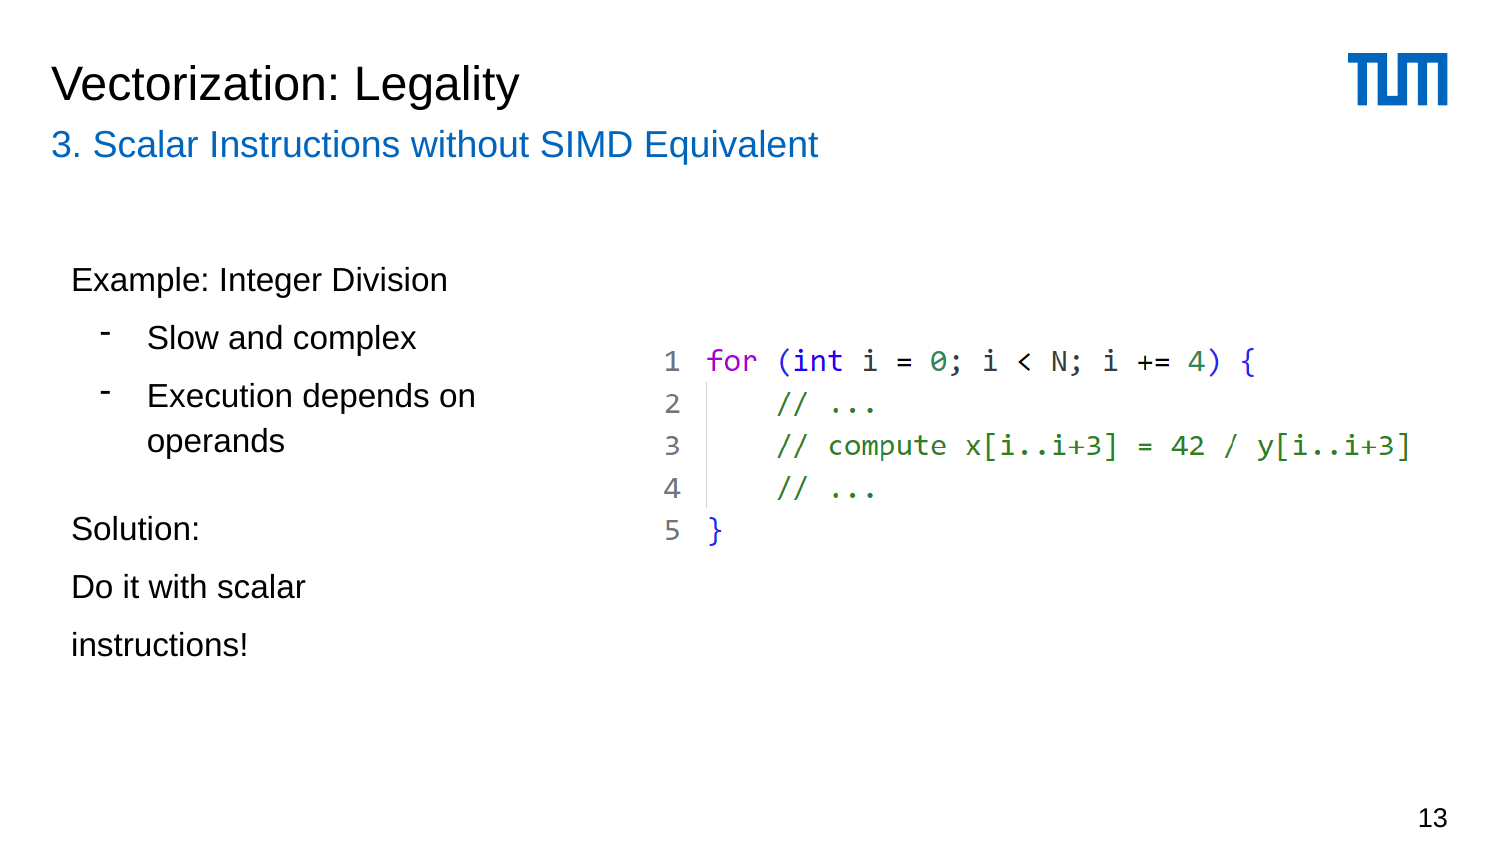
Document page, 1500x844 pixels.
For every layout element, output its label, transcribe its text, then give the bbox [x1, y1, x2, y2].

text_box Solution: Do it with scalar instructions! [71, 501, 541, 718]
list Example: Integer Division Slow and complex Execution depends on operands [70, 252, 541, 469]
picture [662, 345, 1408, 550]
slide_number 13 [1111, 796, 1448, 842]
title Vectorization: Legality [50, 47, 1448, 111]
list 3. Scalar Instructions without SIMD Equivalent [51, 112, 1447, 165]
